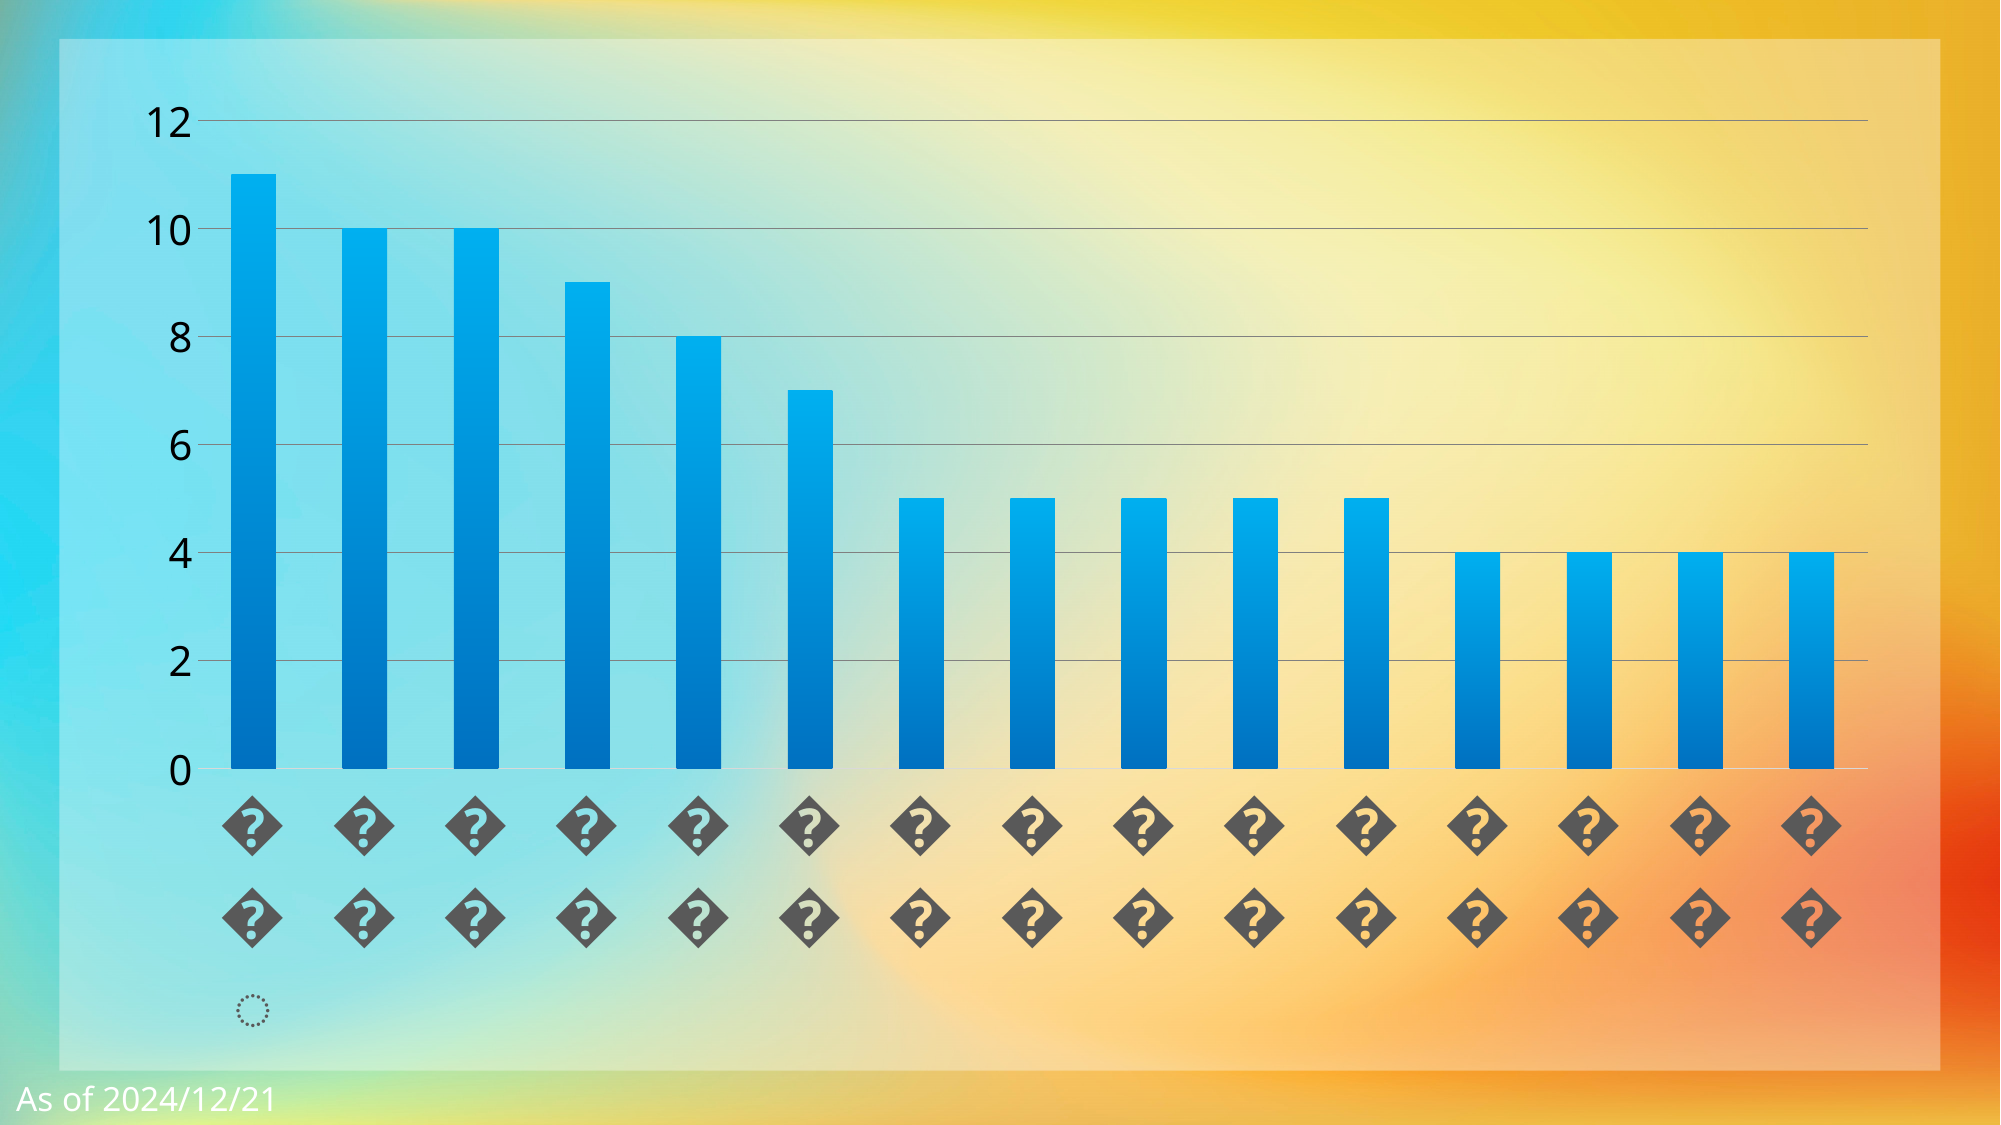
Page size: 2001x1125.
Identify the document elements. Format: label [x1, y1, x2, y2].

picture [0, 0, 2000, 1125]
chart [108, 71, 1904, 1072]
text_box [58, 37, 1942, 1072]
